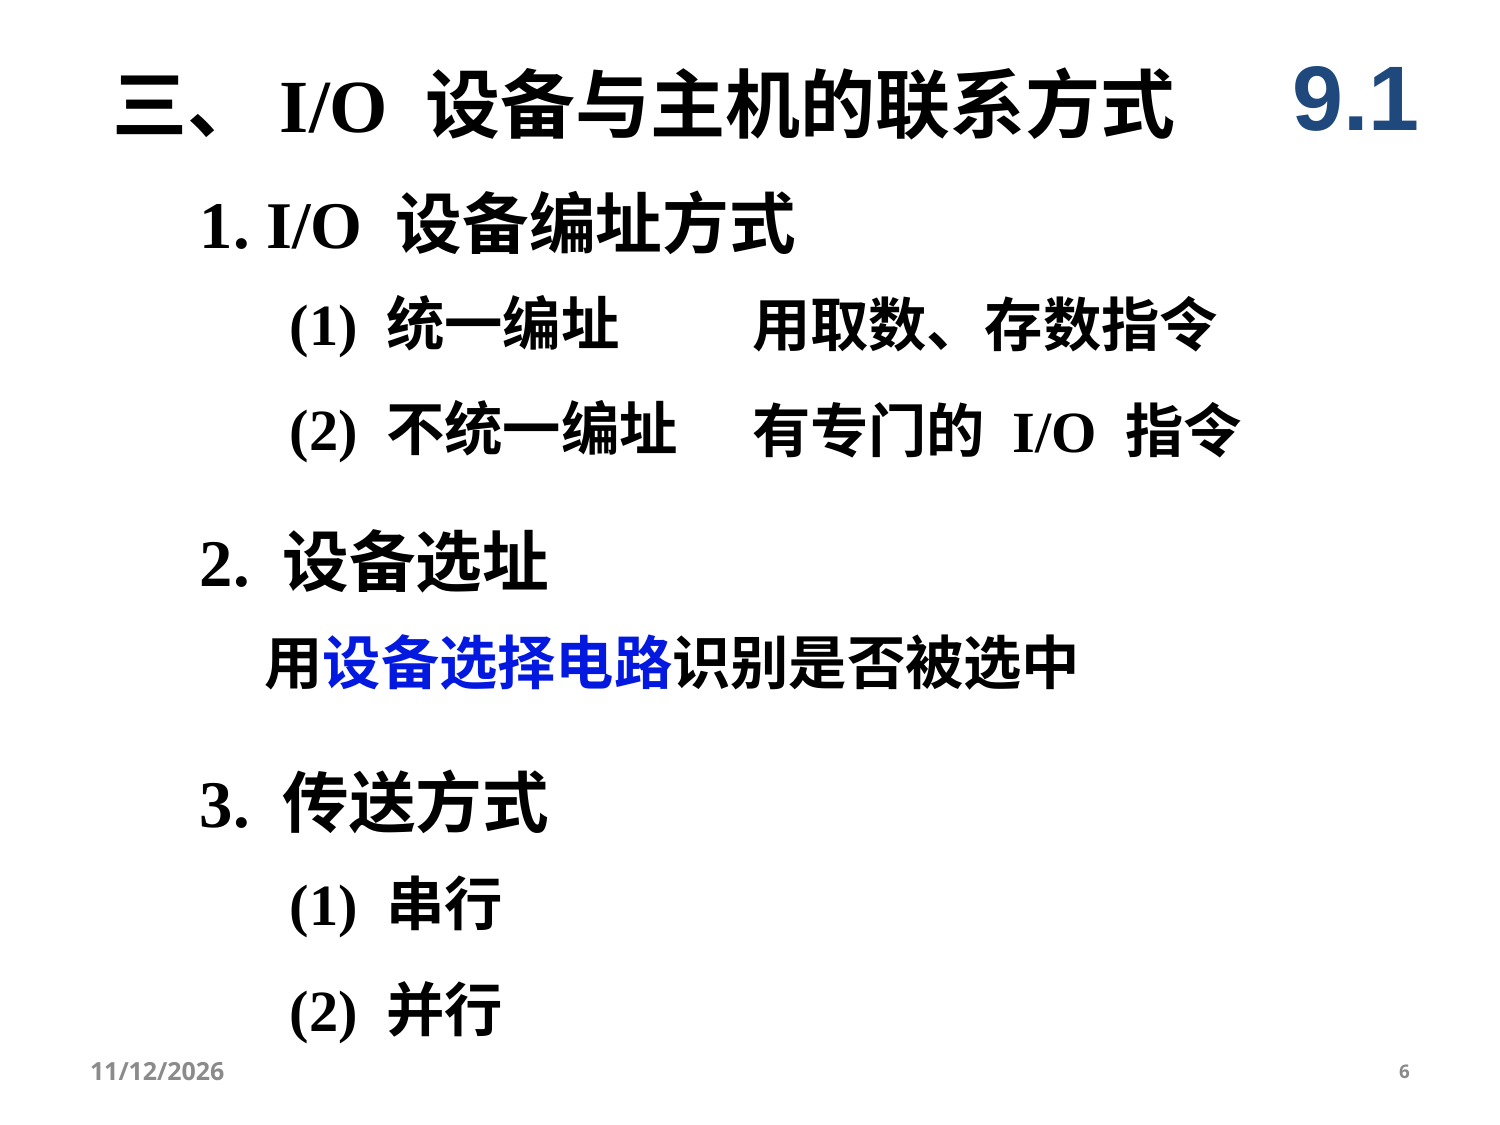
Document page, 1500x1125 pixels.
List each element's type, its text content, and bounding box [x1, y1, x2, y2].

text_box 用取数、存数指令 [737, 280, 1400, 366]
text_box 三、I/O 设备与主机的联系方式 [97, 49, 1258, 155]
text_box 用设备选择电路识别是否被选中 [249, 618, 1438, 704]
text_box (2) 不统一编址 [274, 385, 788, 470]
slide_number 6 [1074, 1042, 1425, 1103]
text_box (1) 串行 [274, 859, 813, 945]
text_box 有专门的 I/O 指令 [737, 386, 1363, 472]
text_box (1) 统一编址 [274, 279, 813, 365]
text_box 3. 传送方式 [184, 753, 713, 849]
text_box (2) 并行 [274, 965, 788, 1051]
text_box 2. 设备选址 [184, 512, 775, 608]
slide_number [75, 1042, 425, 1103]
text_box 1. I/O 设备编址方式 [184, 174, 925, 270]
text_box 9.1 [1262, 24, 1450, 163]
